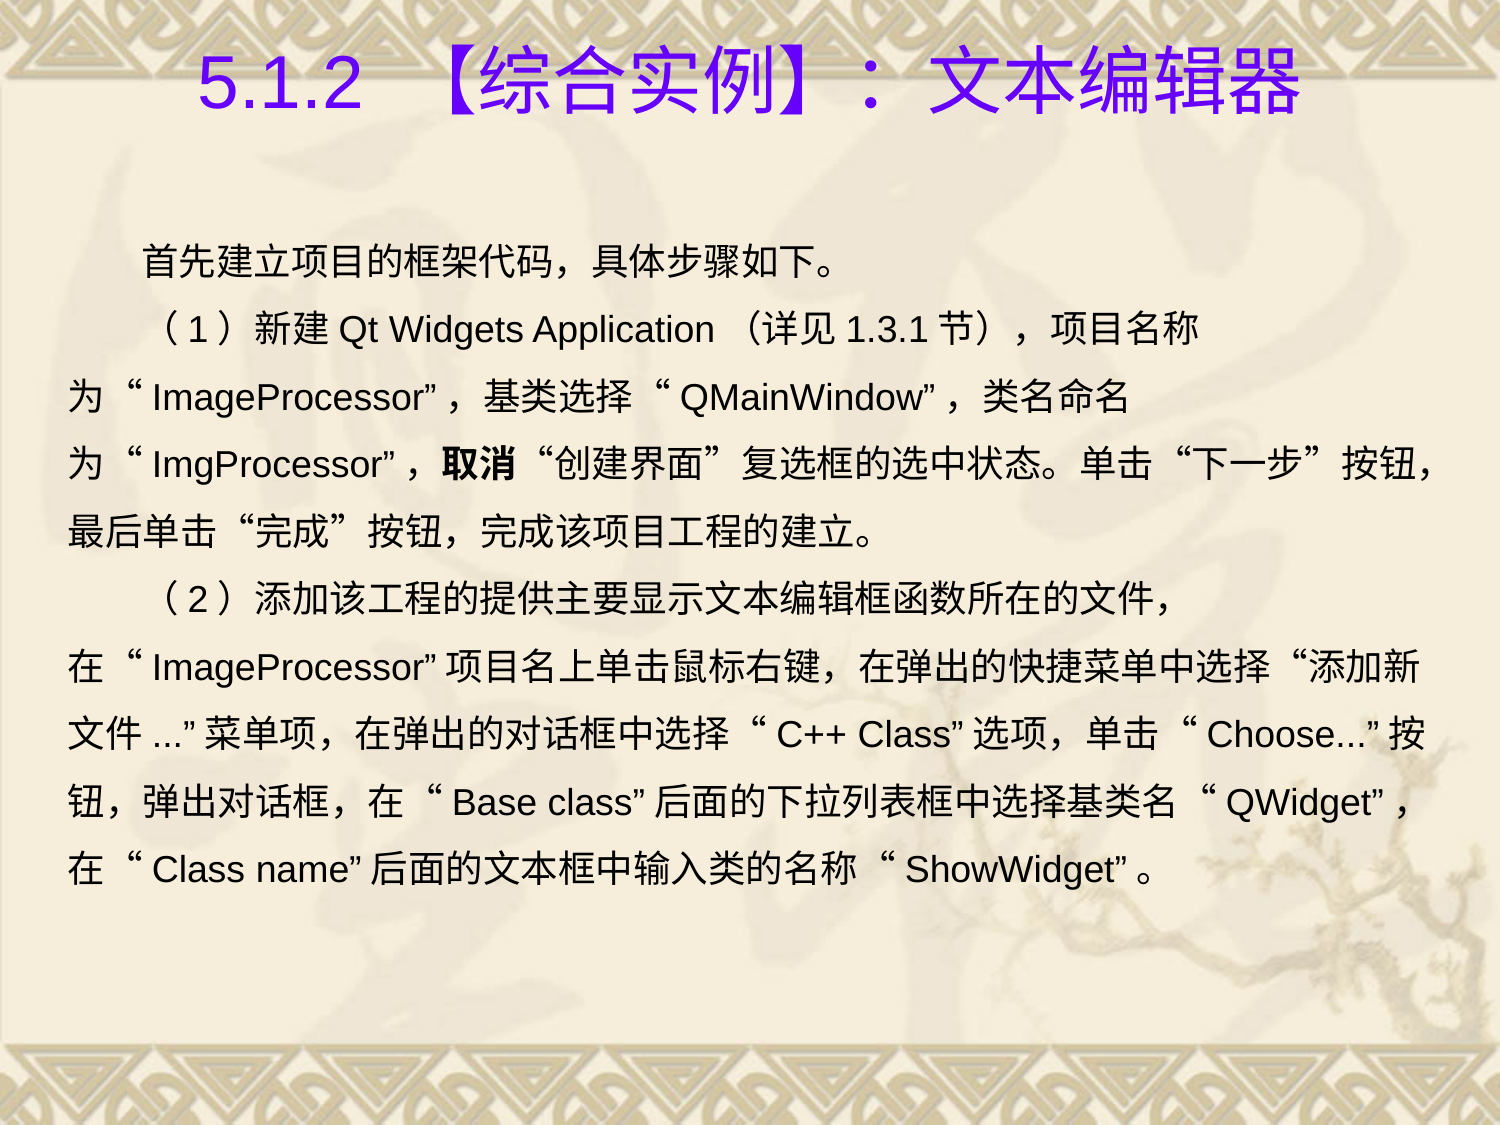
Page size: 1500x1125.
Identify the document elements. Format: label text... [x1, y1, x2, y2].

picture [0, 0, 1500, 1125]
text_box 首先建立项目的框架代码，具体步骤如下。 （1）新建Qt Widgets Application（详见1.3.1节），项目名称为“ImageProcessor”，基类选择“QMainWindow”，类名命名为“ImgProcessor”，取消“创建界面”复选框的选中状态。单击“下一步”按钮，最后单击“完成”按钮，完成该项目工程的建立。 （2）添加该工程的提供主要显示文本编辑框函数所在的文件，在“ImageProcessor”项目名上单击鼠标右键，在弹出的快捷菜单中选择“添加新文件...”菜单项，在弹出的对话框中选择“C++ Class”选项，单击“Choose...”按钮，弹出对话框，在“Base class”后面的下拉列表框中选择基类名“QWidget”，在“Class name”后面的文本框中输入类的名称“ShowWidget”。 [53, 208, 1447, 966]
title 5.1.2 【综合实例】：文本编辑器 [49, 7, 1451, 149]
